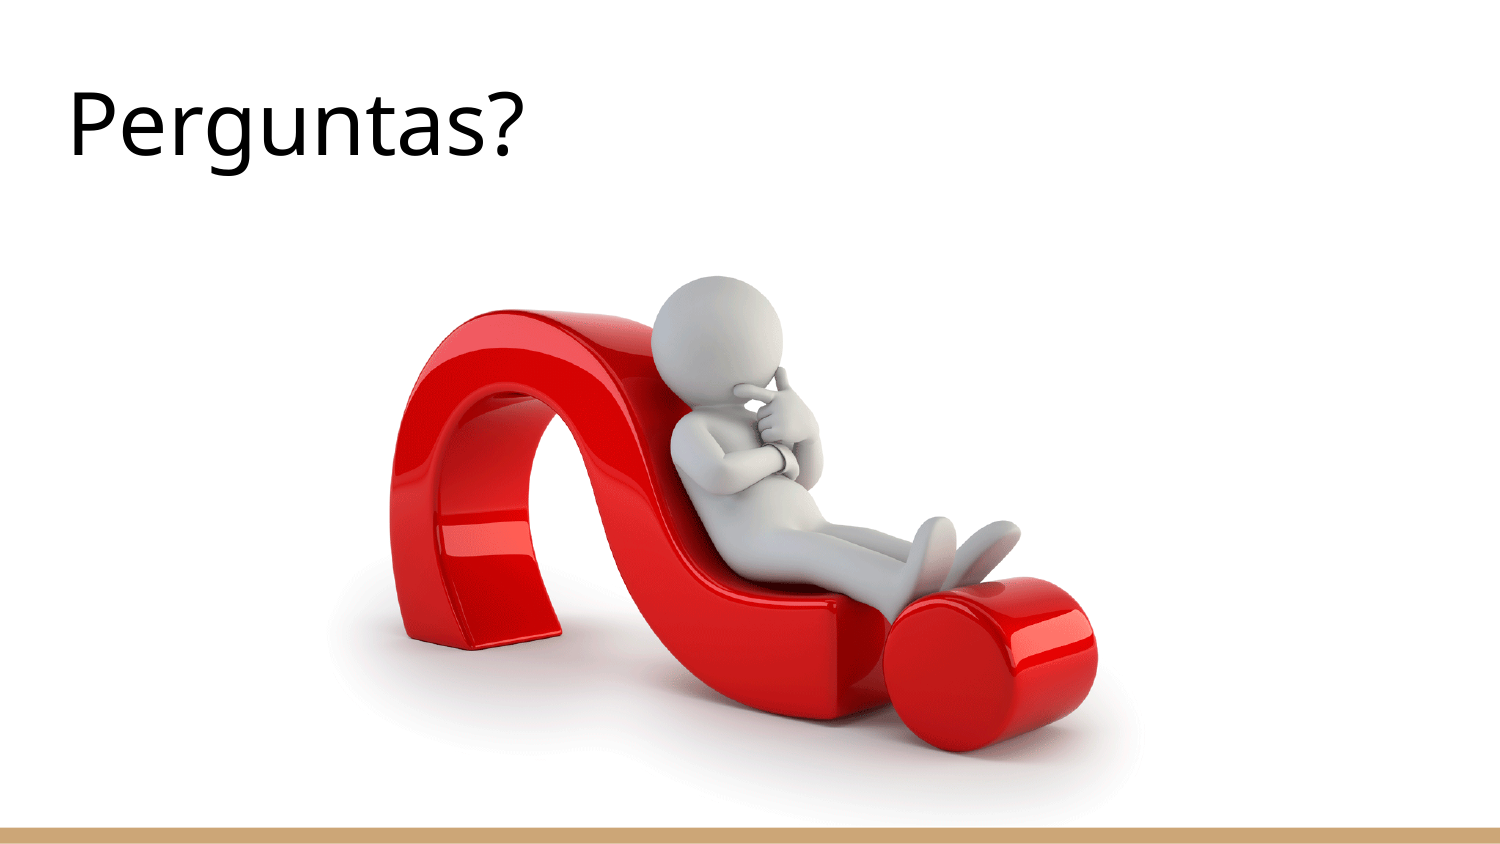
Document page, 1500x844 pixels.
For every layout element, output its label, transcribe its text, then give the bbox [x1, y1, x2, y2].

title Perguntas? [51, 51, 1449, 189]
picture [310, 219, 1190, 826]
